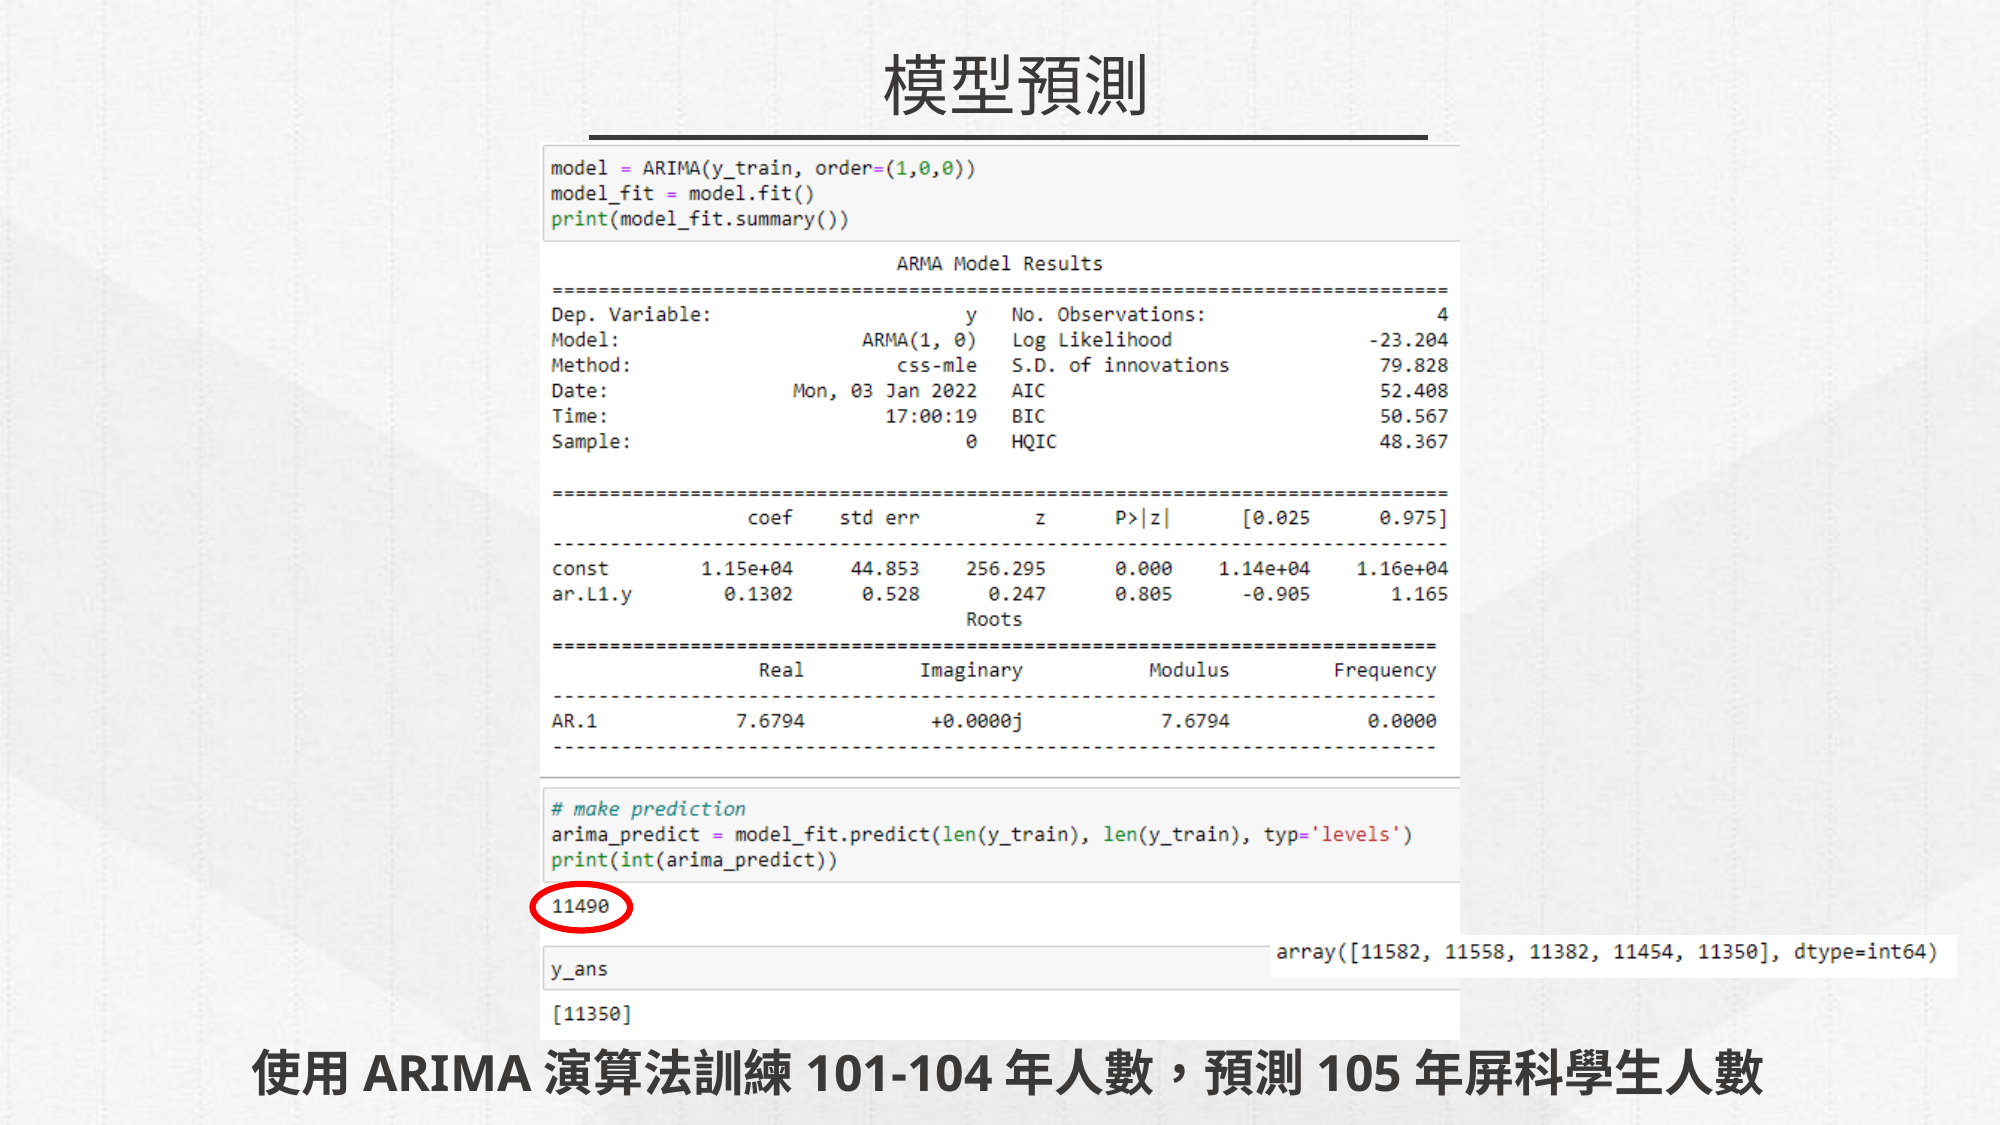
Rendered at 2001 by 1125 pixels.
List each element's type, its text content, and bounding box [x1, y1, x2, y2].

text_box [531, 893, 540, 921]
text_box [561, 36, 1472, 138]
picture [0, 0, 2000, 1125]
text_box 使用ARIMA演算法訓練101-104年人數，預測105年屏科學生人數 [236, 1033, 1780, 1109]
